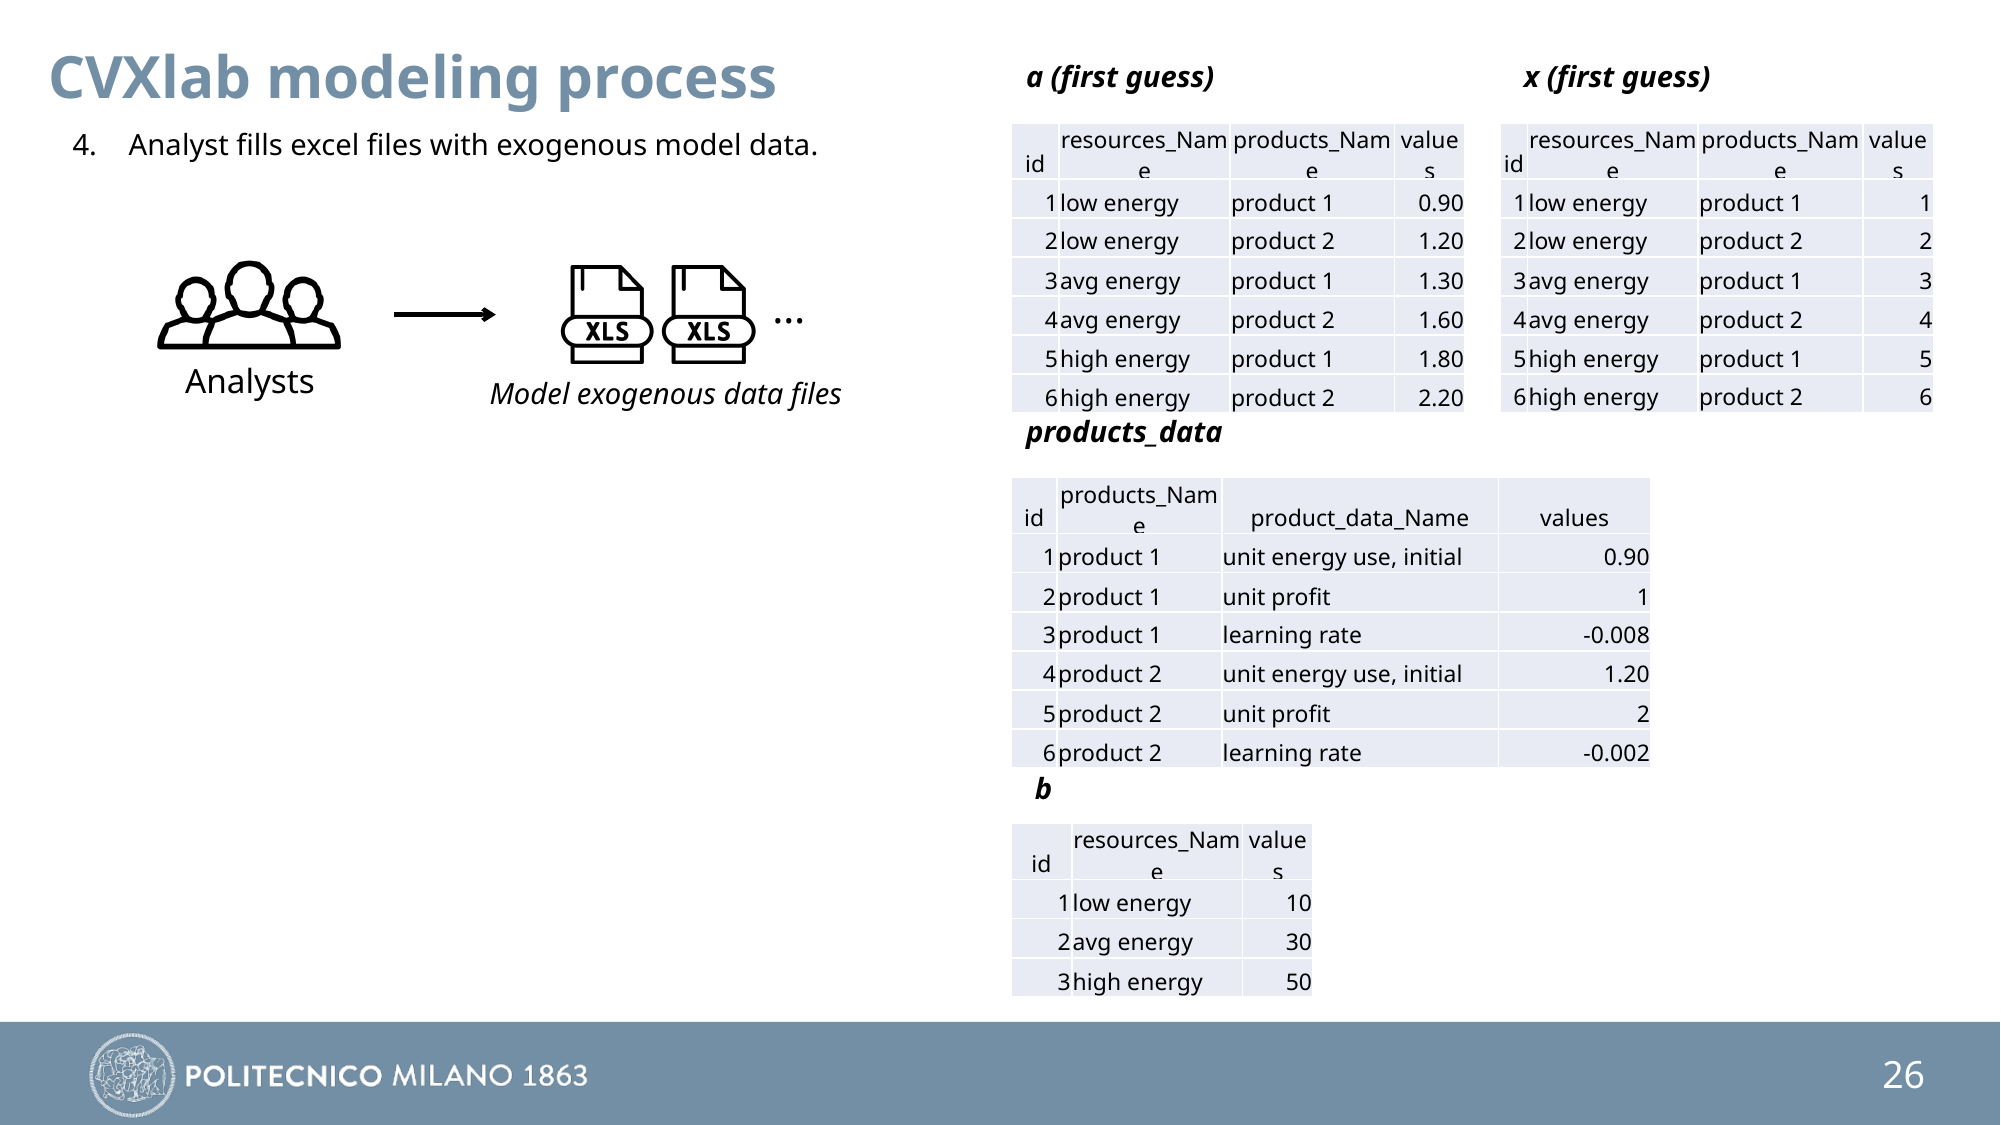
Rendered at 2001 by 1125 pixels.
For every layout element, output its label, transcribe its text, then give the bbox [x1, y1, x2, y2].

table_cell product 2 [1231, 297, 1394, 334]
table_cell 3 [1012, 258, 1058, 295]
table_header id [1501, 124, 1527, 178]
table_cell 4 [1012, 652, 1056, 689]
text_box Model exogenous data files [469, 368, 863, 419]
table_cell 1 [1501, 180, 1527, 217]
table_header values [1243, 824, 1312, 879]
table_cell high energy [1073, 959, 1242, 996]
table_cell product 1 [1231, 258, 1394, 295]
table_cell 1 [1499, 573, 1650, 611]
table_cell learning rate [1223, 730, 1498, 767]
table_header products_Name [1699, 124, 1862, 178]
table_cell high energy [1528, 375, 1697, 412]
table_cell 30 [1243, 919, 1312, 957]
table_cell product 2 [1231, 219, 1394, 256]
table_cell avg energy [1060, 258, 1229, 295]
table_cell 2 [1864, 219, 1933, 256]
table_cell 2 [1012, 573, 1056, 611]
table_cell 2 [1012, 219, 1058, 256]
table_cell 5 [1012, 336, 1058, 373]
table_cell product 2 [1699, 219, 1862, 256]
table_cell 0.90 [1395, 180, 1464, 217]
table_cell product 1 [1231, 180, 1394, 217]
table_cell learning rate [1223, 613, 1498, 650]
table_cell low energy [1060, 180, 1229, 217]
text_box products_data [1011, 405, 1337, 456]
table_cell unit energy use, initial [1223, 534, 1498, 572]
table_cell 50 [1243, 959, 1312, 996]
picture [558, 265, 656, 364]
text_box … [758, 274, 828, 339]
picture [83, 1027, 595, 1122]
text_box a (first guess) [1011, 50, 1278, 101]
table_cell 6 [1012, 375, 1058, 405]
table_cell high energy [1060, 336, 1229, 373]
table_cell 6 [1012, 730, 1056, 767]
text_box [156, 212, 341, 409]
table_cell 4 [1864, 297, 1933, 334]
table_cell 1 [1012, 180, 1058, 217]
table_cell 2 [1499, 691, 1650, 728]
table_cell -0.002 [1499, 730, 1650, 767]
table_cell 2 [1501, 219, 1527, 256]
table_cell unit profit [1223, 691, 1498, 728]
table_cell 4 [1501, 297, 1527, 334]
table_cell low energy [1060, 219, 1229, 256]
table_cell product 1 [1058, 613, 1221, 650]
table_header products_Name [1231, 124, 1394, 178]
table_cell 1.30 [1395, 258, 1464, 295]
table_cell -0.008 [1499, 613, 1650, 650]
text_box Analyst fills excel files with exogenous model data. [56, 117, 1813, 170]
text_box b [1020, 762, 1097, 813]
table_cell high energy [1528, 336, 1697, 373]
table_cell low energy [1528, 180, 1697, 217]
table_cell 3 [1012, 959, 1071, 996]
table_cell 1 [1864, 180, 1933, 217]
table_cell unit energy use, initial [1223, 652, 1498, 689]
table_header product_data_Name [1223, 478, 1498, 533]
table_header id [1012, 478, 1056, 533]
table_cell 6 [1864, 375, 1933, 412]
table_cell product 2 [1699, 297, 1862, 334]
table_cell 6 [1501, 375, 1527, 412]
table_cell unit profit [1223, 573, 1498, 611]
table_header id [1012, 124, 1058, 178]
table_cell 10 [1243, 880, 1312, 918]
table_cell 1.80 [1395, 336, 1464, 373]
table_header values [1395, 124, 1464, 178]
table_cell 3 [1501, 258, 1527, 295]
table_cell product 1 [1058, 534, 1221, 572]
table_cell product 1 [1058, 573, 1221, 611]
table_header values [1499, 478, 1650, 533]
table_cell 1 [1012, 534, 1056, 572]
table_cell product 2 [1699, 375, 1862, 412]
table_cell avg energy [1060, 297, 1229, 334]
table_cell 0.90 [1499, 534, 1650, 572]
table_cell 1.60 [1395, 297, 1464, 334]
table_cell product 2 [1231, 375, 1394, 412]
table_cell product 1 [1699, 180, 1862, 217]
table_cell 5 [1012, 691, 1056, 728]
table_cell product 1 [1699, 258, 1862, 295]
table_cell product 2 [1058, 652, 1221, 689]
table_header resources_Name [1073, 824, 1242, 879]
table_cell low energy [1073, 880, 1242, 918]
table_cell 2.20 [1395, 375, 1464, 412]
table_cell product 1 [1231, 336, 1394, 373]
table_header products_Name [1058, 478, 1221, 533]
table_header values [1864, 124, 1933, 178]
table_cell 2 [1012, 919, 1071, 957]
table_cell 5 [1501, 336, 1527, 373]
text_box CVXlab modeling process [33, 33, 841, 118]
table_cell avg energy [1073, 919, 1242, 957]
table_cell product 1 [1699, 336, 1862, 373]
table_cell 1 [1012, 880, 1071, 918]
table_header resources_Name [1060, 124, 1229, 178]
table_header id [1012, 824, 1071, 879]
table_cell 1.20 [1395, 219, 1464, 256]
table_cell 1.20 [1499, 652, 1650, 689]
table_cell 5 [1864, 336, 1933, 373]
table_cell product 2 [1058, 691, 1221, 728]
table_cell avg energy [1528, 258, 1697, 295]
table_cell avg energy [1528, 297, 1697, 334]
table_cell low energy [1528, 219, 1697, 256]
text_box x (first guess) [1509, 50, 1775, 101]
table_cell 3 [1864, 258, 1933, 295]
table_cell 4 [1012, 297, 1058, 334]
table_header resources_Name [1528, 124, 1697, 178]
table_cell high energy [1060, 375, 1229, 405]
table_cell product 2 [1058, 730, 1221, 767]
table_cell 3 [1012, 613, 1056, 650]
picture [659, 265, 758, 364]
